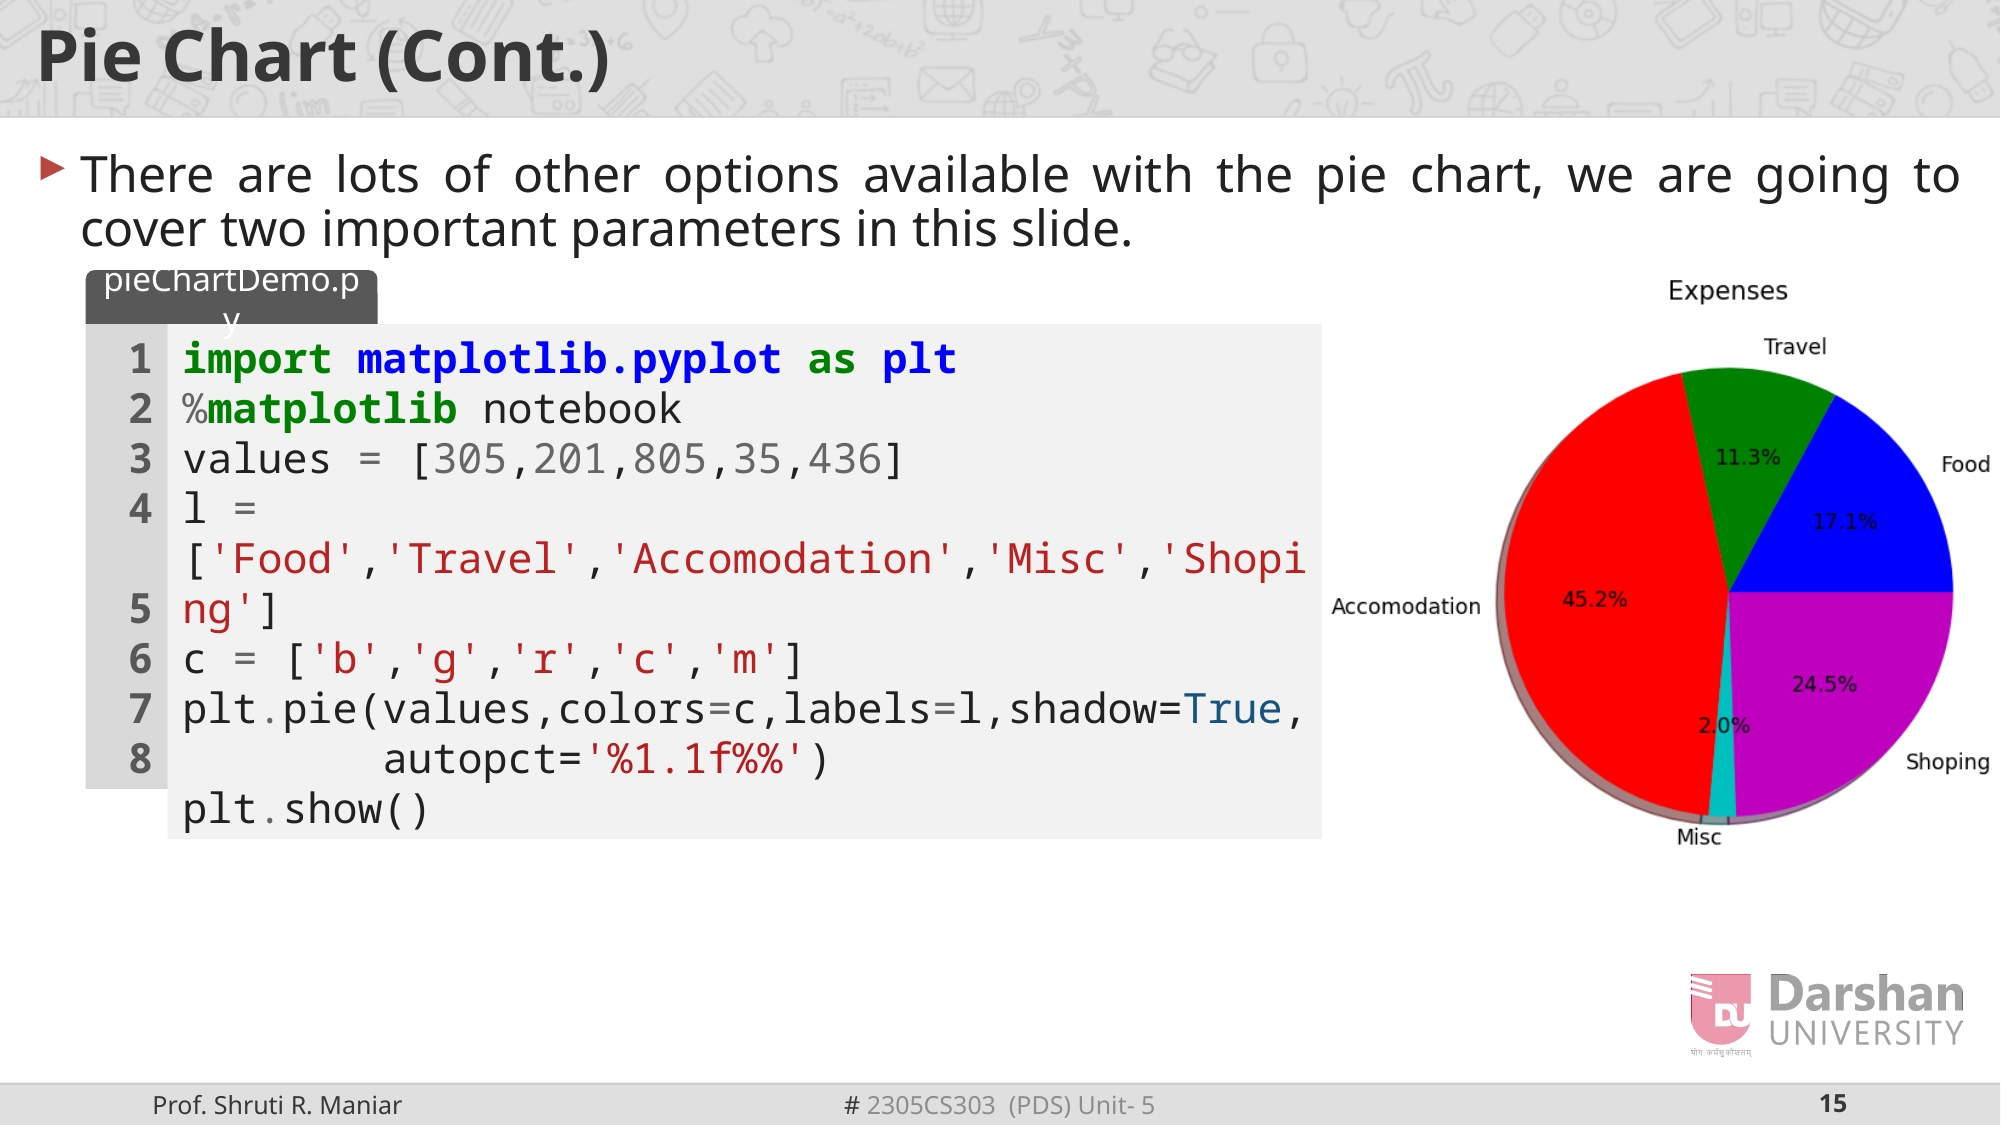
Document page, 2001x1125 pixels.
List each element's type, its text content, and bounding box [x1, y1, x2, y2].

text_box import matplotlib.pyplot as plt %matplotlib notebook values = [305,201,805,35,436] l = ['Food','Travel','Accomodation','Misc','Shoping'] c = ['b','g','r','c','m'] plt.pie(values,colors=c,labels=l,shadow=True, autopct='%1.1f%%') plt.show() [167, 324, 1322, 839]
text_box pieChartDemo.py [84, 268, 379, 326]
list There are lots of other options available with the pie chart, we are going to cover two important parameters in this slide. [21, 141, 1979, 851]
text_box 1 2 3 4 5 6 7 8 [85, 326, 168, 789]
picture [1322, 273, 1996, 852]
title Pie Chart (Cont.) [0, 0, 2000, 117]
